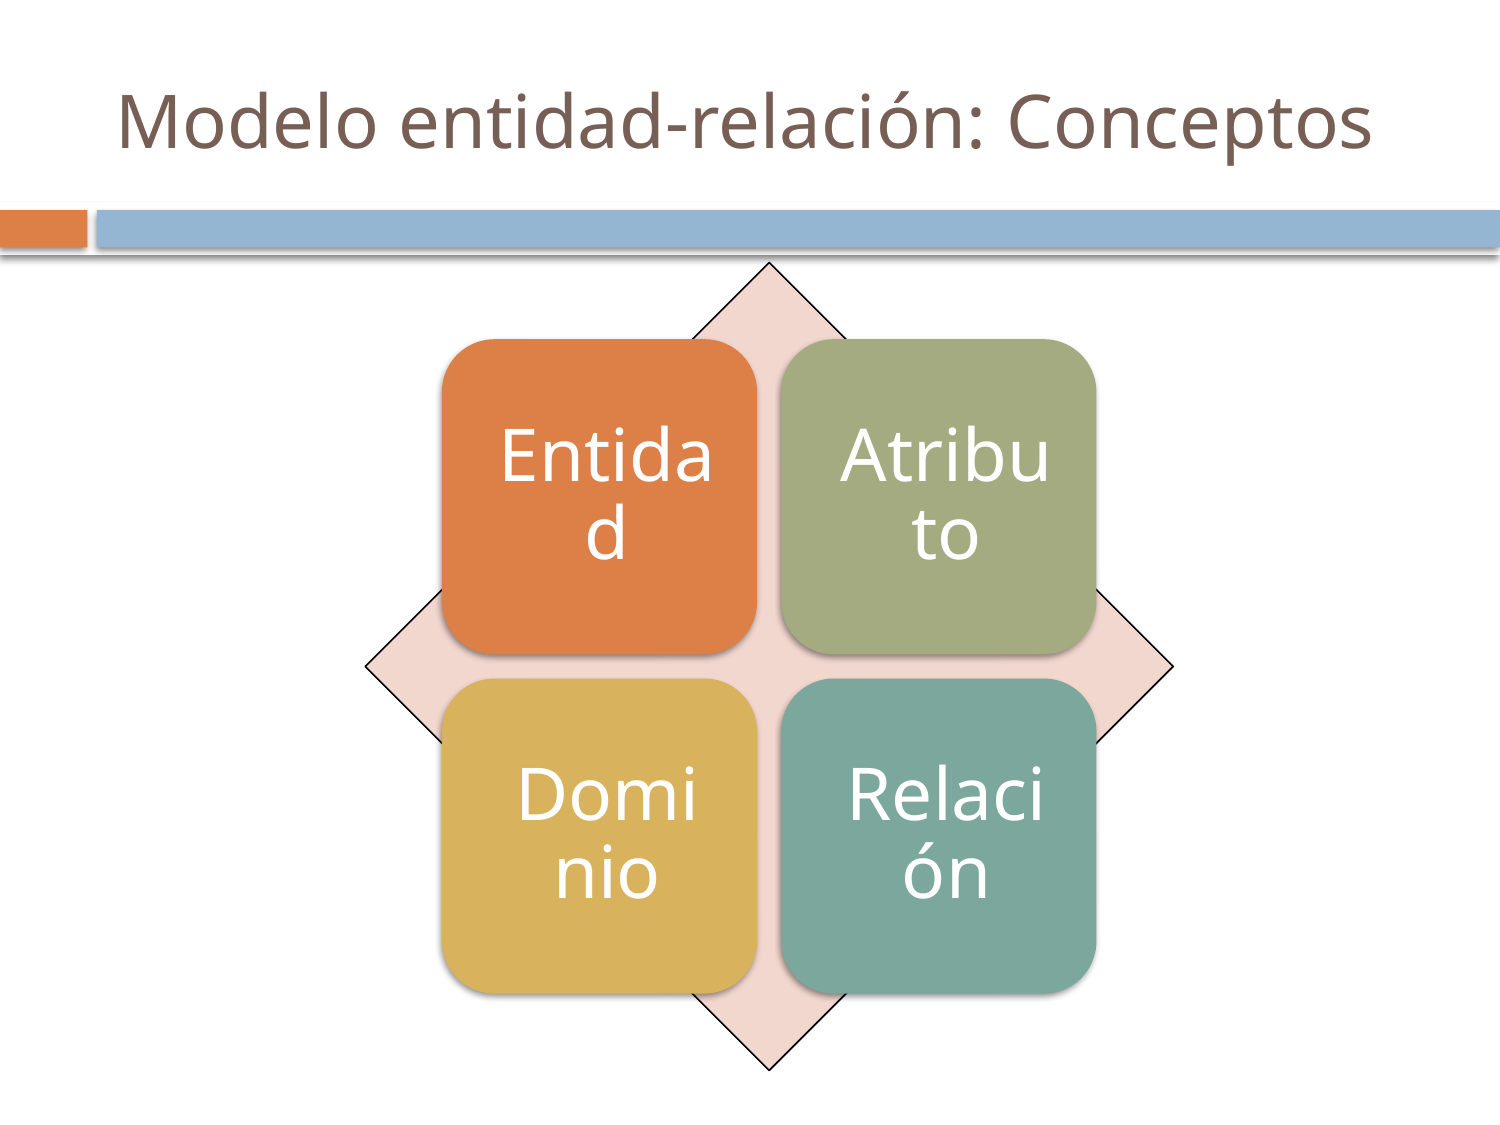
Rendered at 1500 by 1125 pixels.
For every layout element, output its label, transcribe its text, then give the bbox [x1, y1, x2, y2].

title Modelo entidad-relación: Conceptos [100, 37, 1438, 200]
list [100, 262, 1439, 1071]
